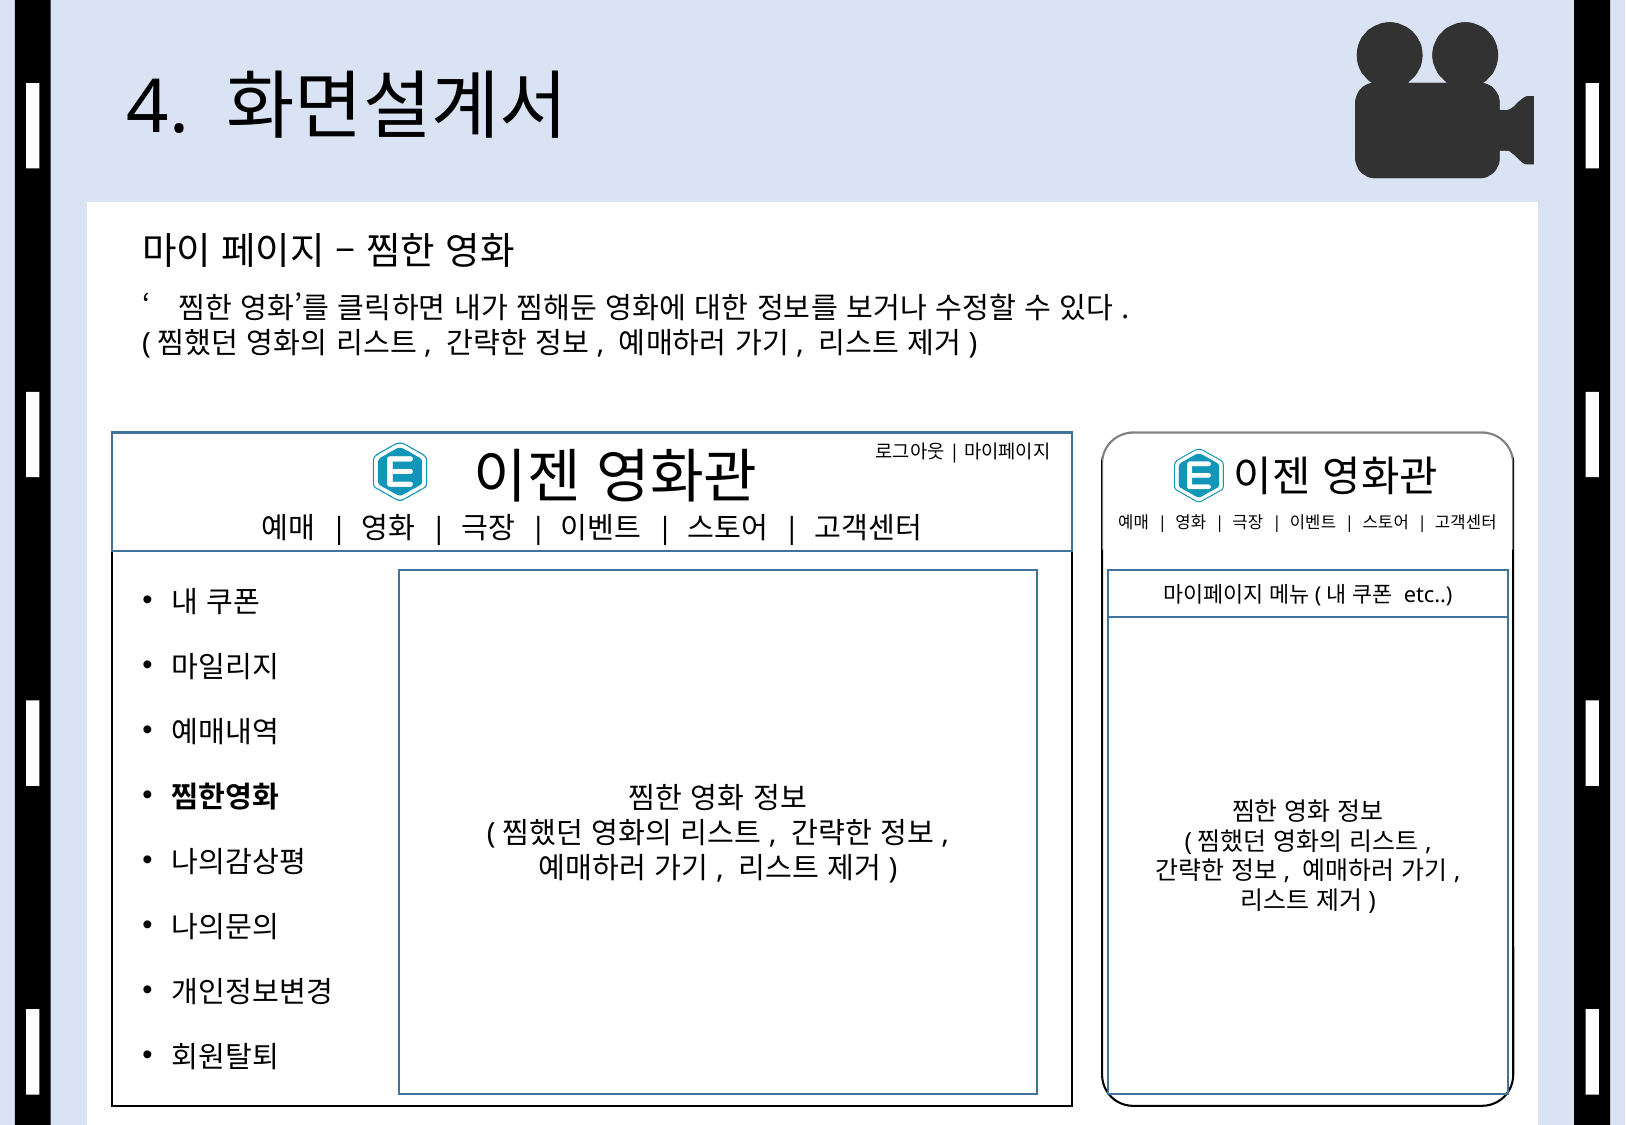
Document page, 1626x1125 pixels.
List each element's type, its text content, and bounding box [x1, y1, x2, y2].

picture [1165, 442, 1231, 505]
picture [363, 435, 435, 504]
text_box 마이페이지 메뉴(내 쿠폰 etc..) [1107, 569, 1509, 618]
text_box 찜한 영화 정보 (찜했던 영화의 리스트, 간략한 정보, 예매하러 가기, 리스트 제거) [398, 569, 1038, 1095]
text_box [1108, 1095, 1508, 1107]
title 4. 화면설계서 [111, 0, 1514, 218]
table_cell 개인정보변경 [128, 958, 386, 1021]
table_cell 나의문의 [128, 893, 386, 956]
text_box [86, 201, 1539, 1125]
text_box 이젠 영화관 예매 | 영화 | 극장 | 이벤트 | 스토어 | 고객센터 [1101, 431, 1514, 551]
table_cell 찜한영화 [128, 763, 386, 826]
text_box 로그아웃|마이페이지 [777, 436, 1150, 467]
text_box 찜한 영화 정보 (찜했던 영화의 리스트, 간략한 정보, 예매하러 가기, 리스트 제거) [1107, 618, 1509, 1095]
table_cell 회원탈퇴 [128, 1023, 386, 1086]
text_box [111, 552, 1073, 1107]
table_cell 나의감상평 [128, 828, 386, 891]
picture [1514, 7, 1534, 185]
table_cell 예매내역 [128, 698, 386, 761]
text_box 마이 페이지 – 찜한 영화 [127, 219, 718, 280]
text_box 이젠 영화관 예매 | 영화 | 극장 | 이벤트 | 스토어 | 고객센터 [111, 431, 1073, 552]
table_cell 마일리지 [128, 633, 386, 696]
text_box ‘찜한 영화’를 클릭하면 내가 찜해둔 영화에 대한 정보를 보거나 수정할 수 있다. (찜했던 영화의 리스트, 간략한 정보, 예매하러 가기, 리스트 제거) [127, 281, 1514, 367]
table_header 내 쿠폰 [128, 568, 386, 631]
text_box [1101, 460, 1515, 1094]
